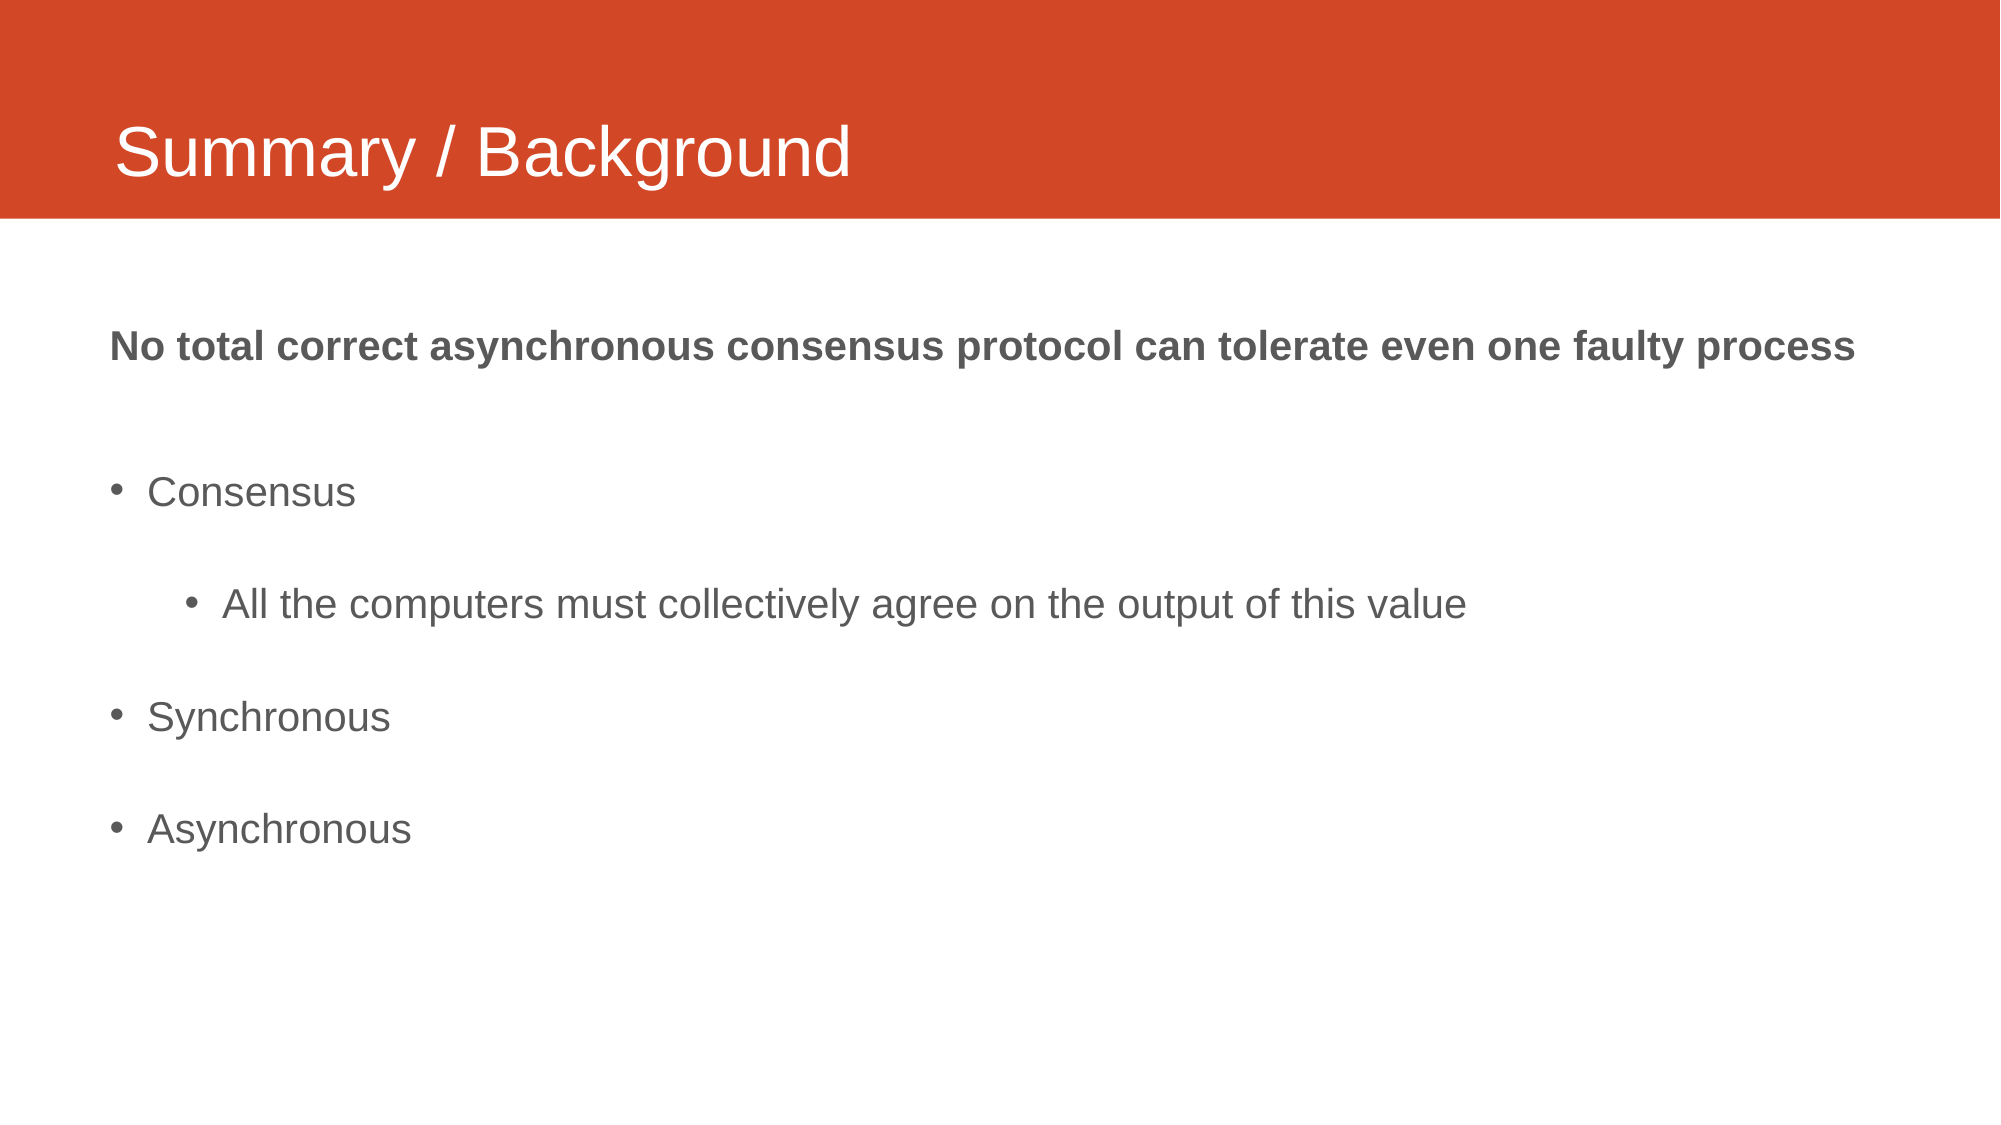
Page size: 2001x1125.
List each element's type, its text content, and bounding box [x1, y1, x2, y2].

title Summary / Background [99, 0, 1863, 199]
text_box Consensus All the computers must collectively agree on the output of this value Synchronous Asynchronous [94, 431, 1685, 843]
list No total correct asynchronous consensus protocol can tolerate even one faulty process [94, 286, 1930, 365]
